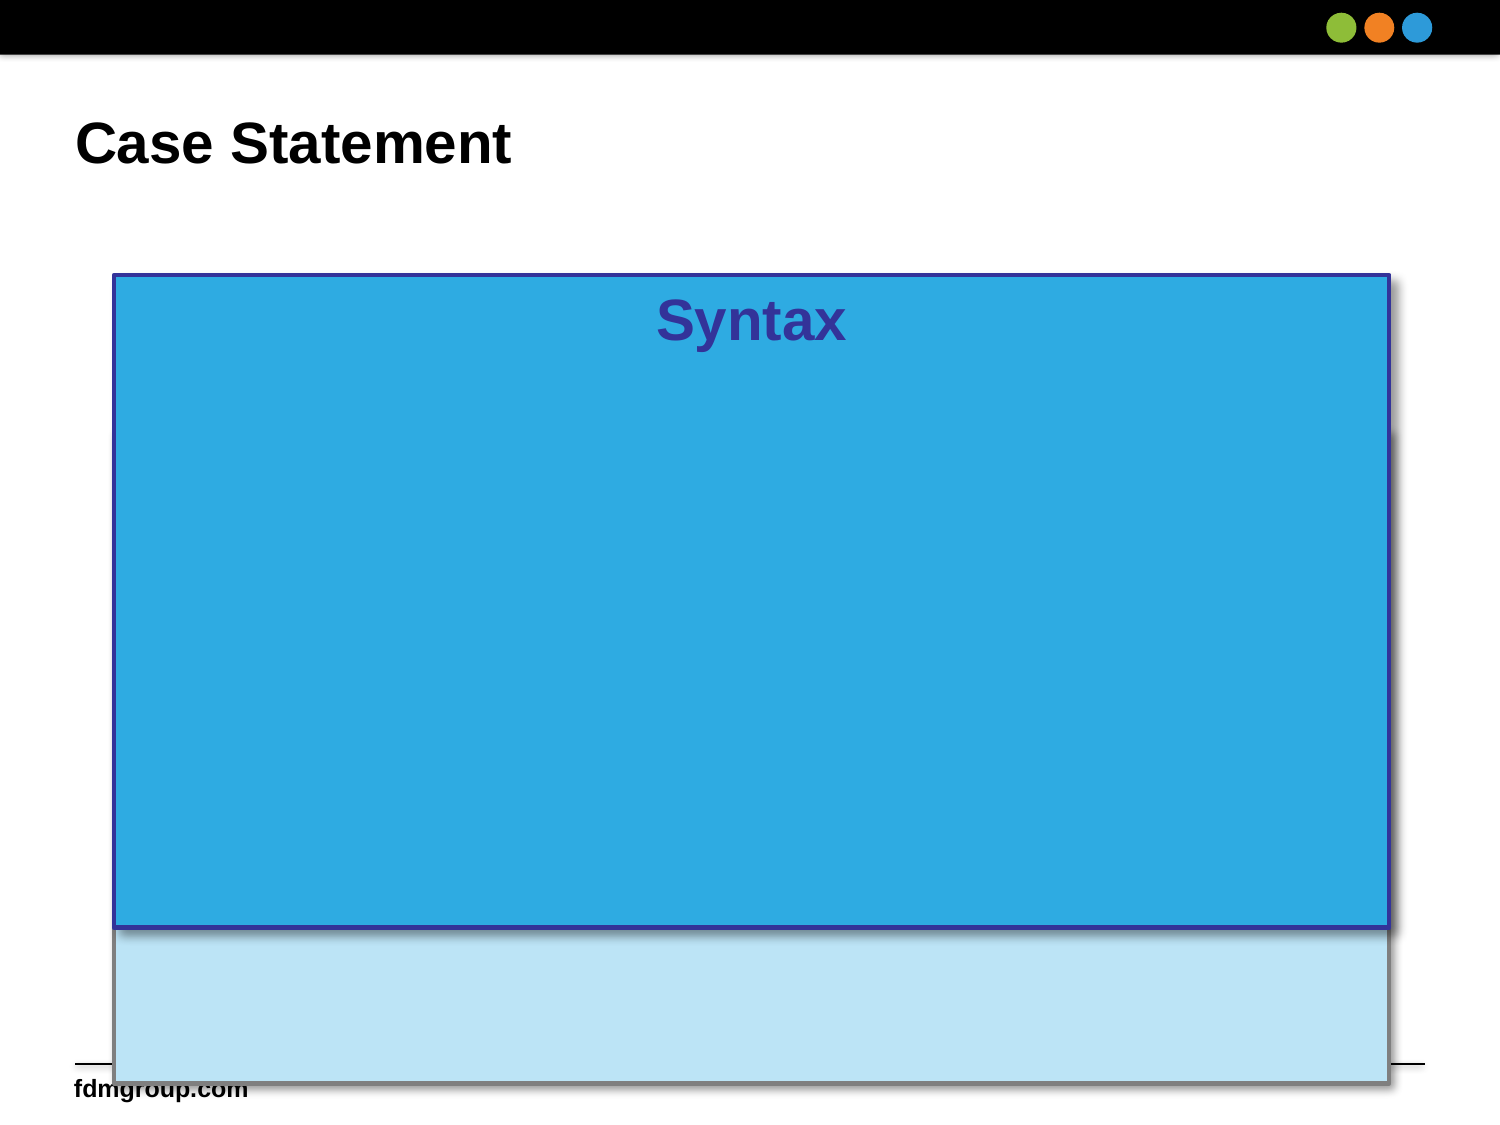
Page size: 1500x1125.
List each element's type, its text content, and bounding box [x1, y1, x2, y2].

title Case Statement [75, 105, 1425, 184]
list Using Pattern [112, 932, 1391, 1086]
list Syntax [112, 273, 1391, 930]
